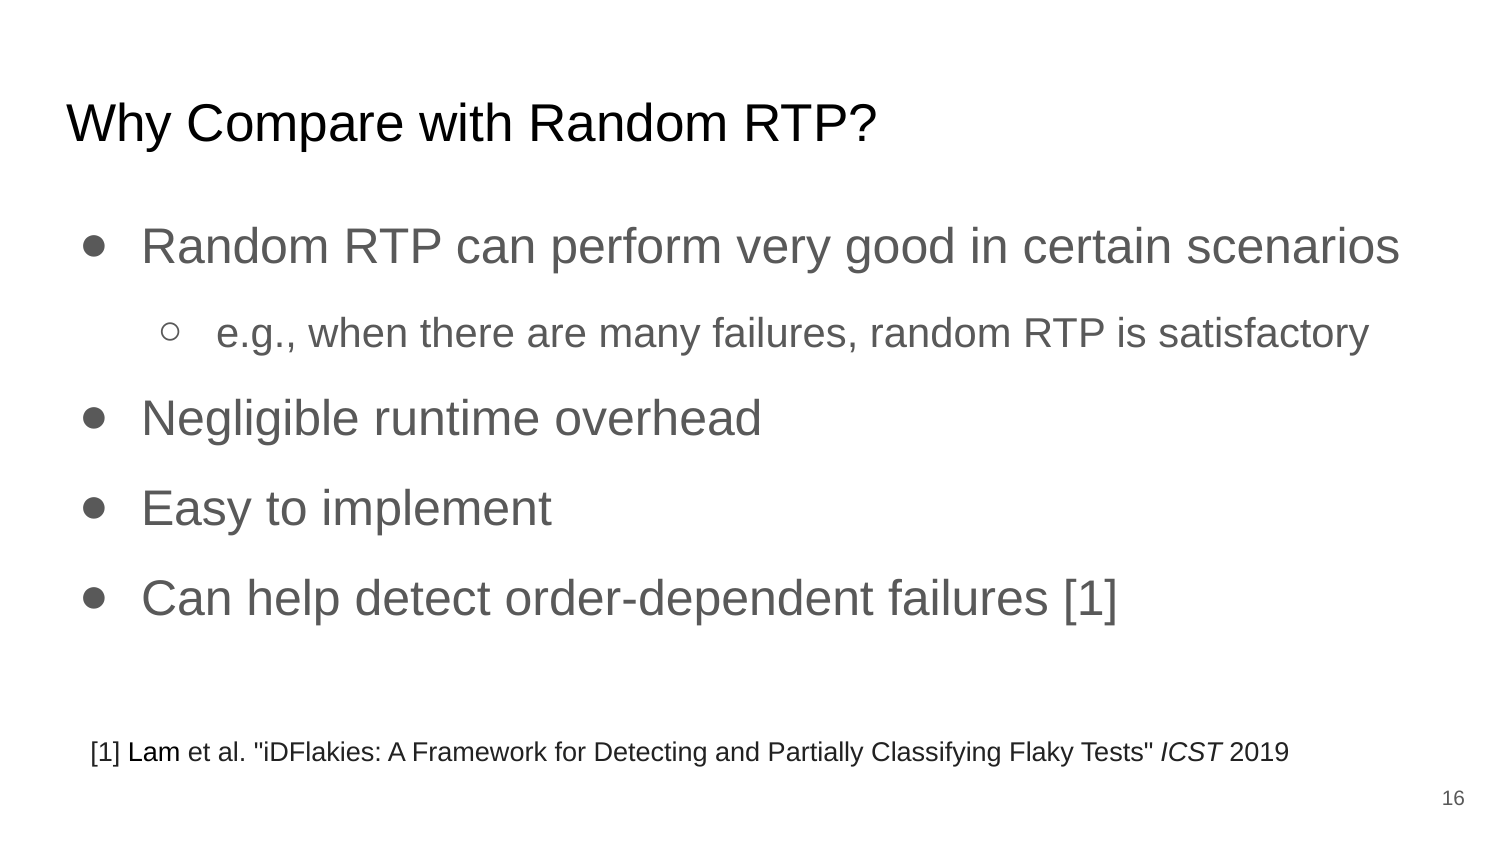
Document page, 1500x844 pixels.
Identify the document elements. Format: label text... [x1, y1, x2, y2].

slide_number 16 [1389, 764, 1480, 830]
text_box [1] Lam et al. "iDFlakies: A Framework for Detecting and Partially Classifying Flaky Tests" ICST 2019 [75, 719, 1425, 803]
list Random RTP can perform very good in certain scenarios e.g., when there are many failures, random RTP is satisfactory Negligible runtime overhead Easy to implement Can help detect order-dependent failures [1] [51, 189, 1449, 750]
title Why Compare with Random RTP? [51, 72, 1449, 167]
